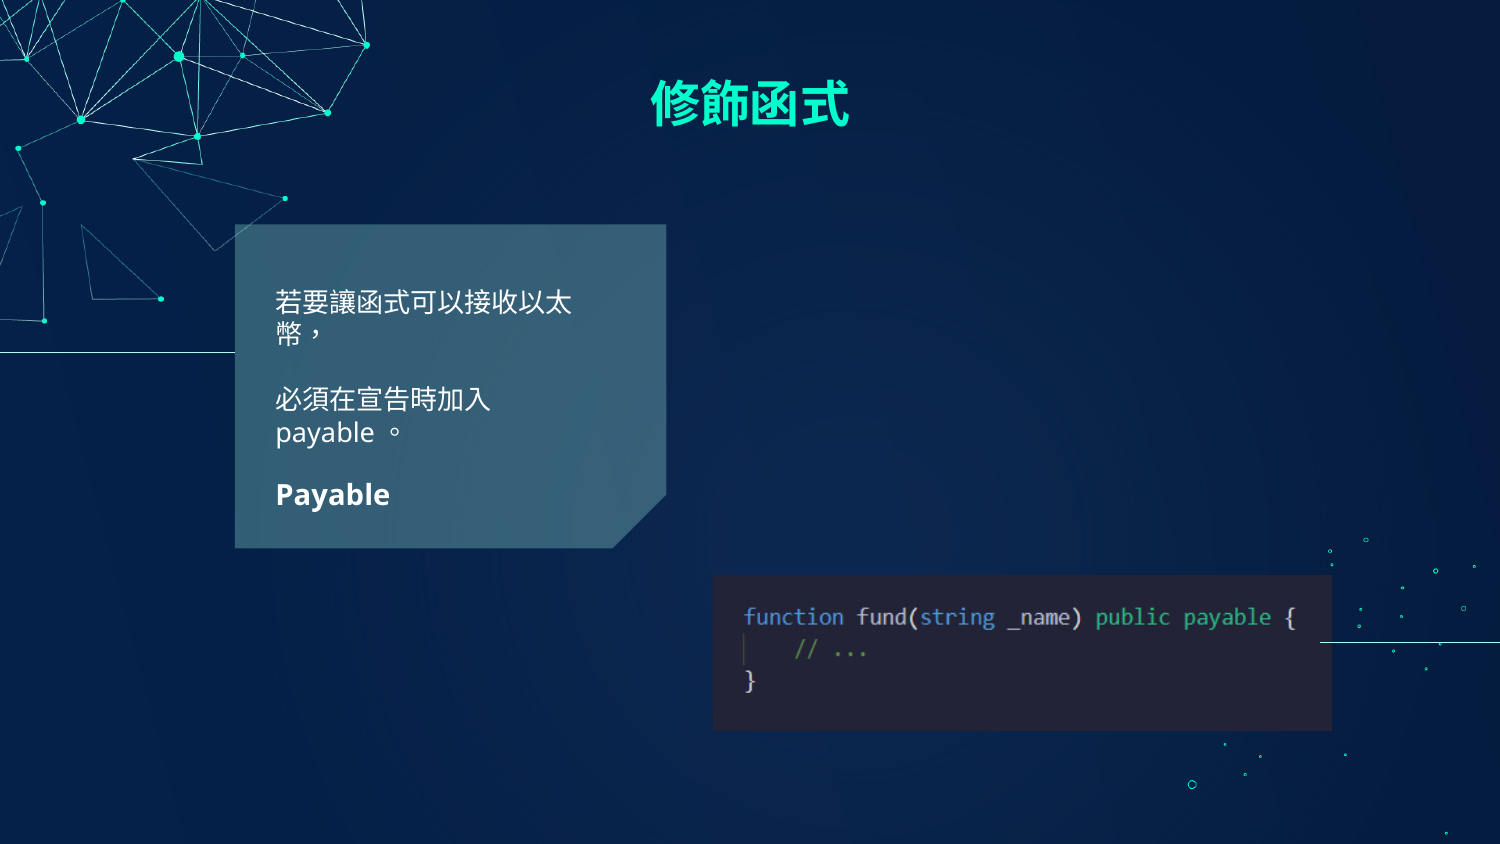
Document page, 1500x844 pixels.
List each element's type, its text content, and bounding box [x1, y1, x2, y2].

title Payable [260, 456, 467, 527]
title 修飾函式 [322, 57, 1178, 214]
picture [0, 0, 1500, 844]
text_box [234, 224, 667, 549]
subtitle 若要讓函式可以接收以太幣， 必須在宣告時加入payable。 [260, 270, 642, 435]
